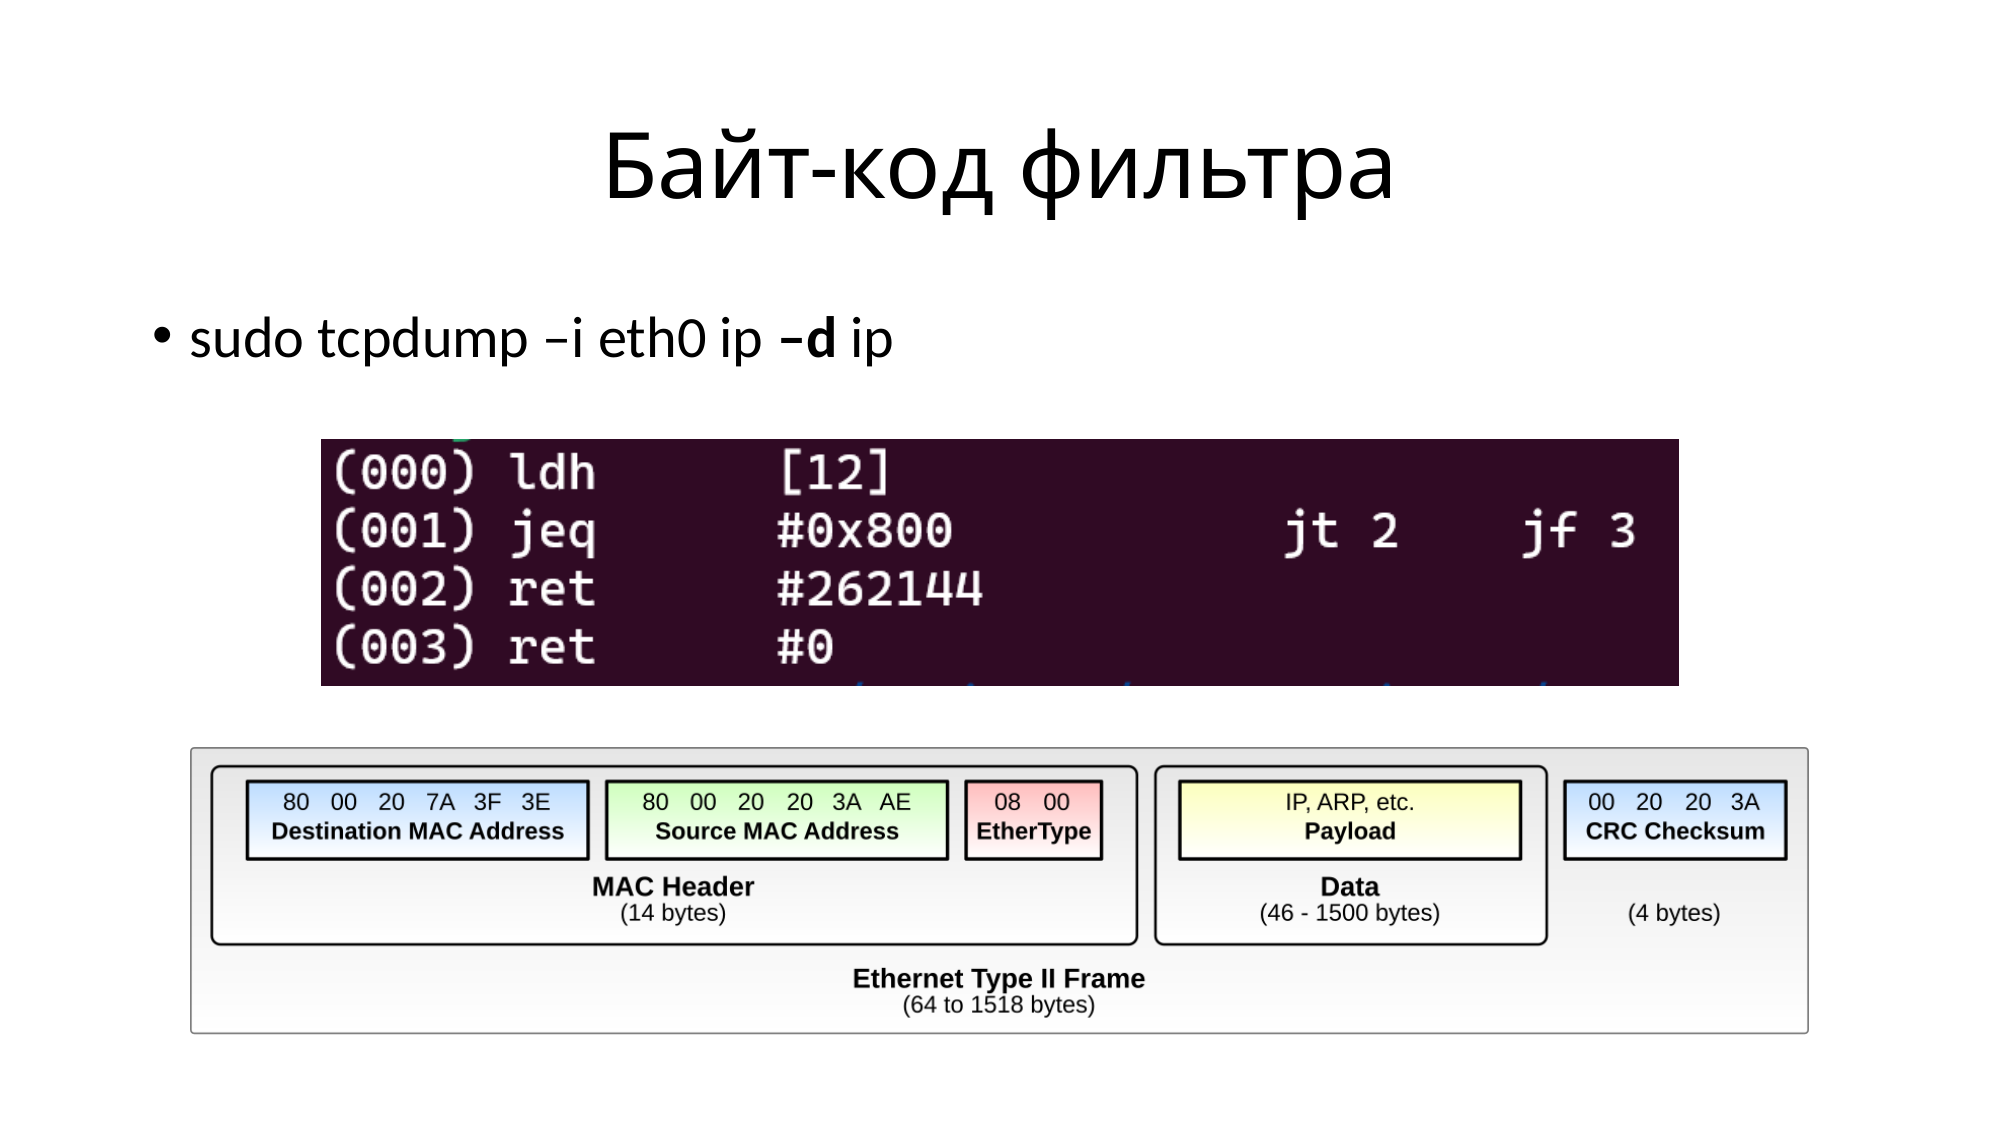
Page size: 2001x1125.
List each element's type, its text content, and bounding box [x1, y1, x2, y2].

list sudo tcpdump –i eth0 ip –d ip [137, 299, 1863, 397]
picture [190, 747, 1809, 1035]
picture [321, 439, 1679, 686]
title Байт-код фильтра [137, 59, 1863, 278]
